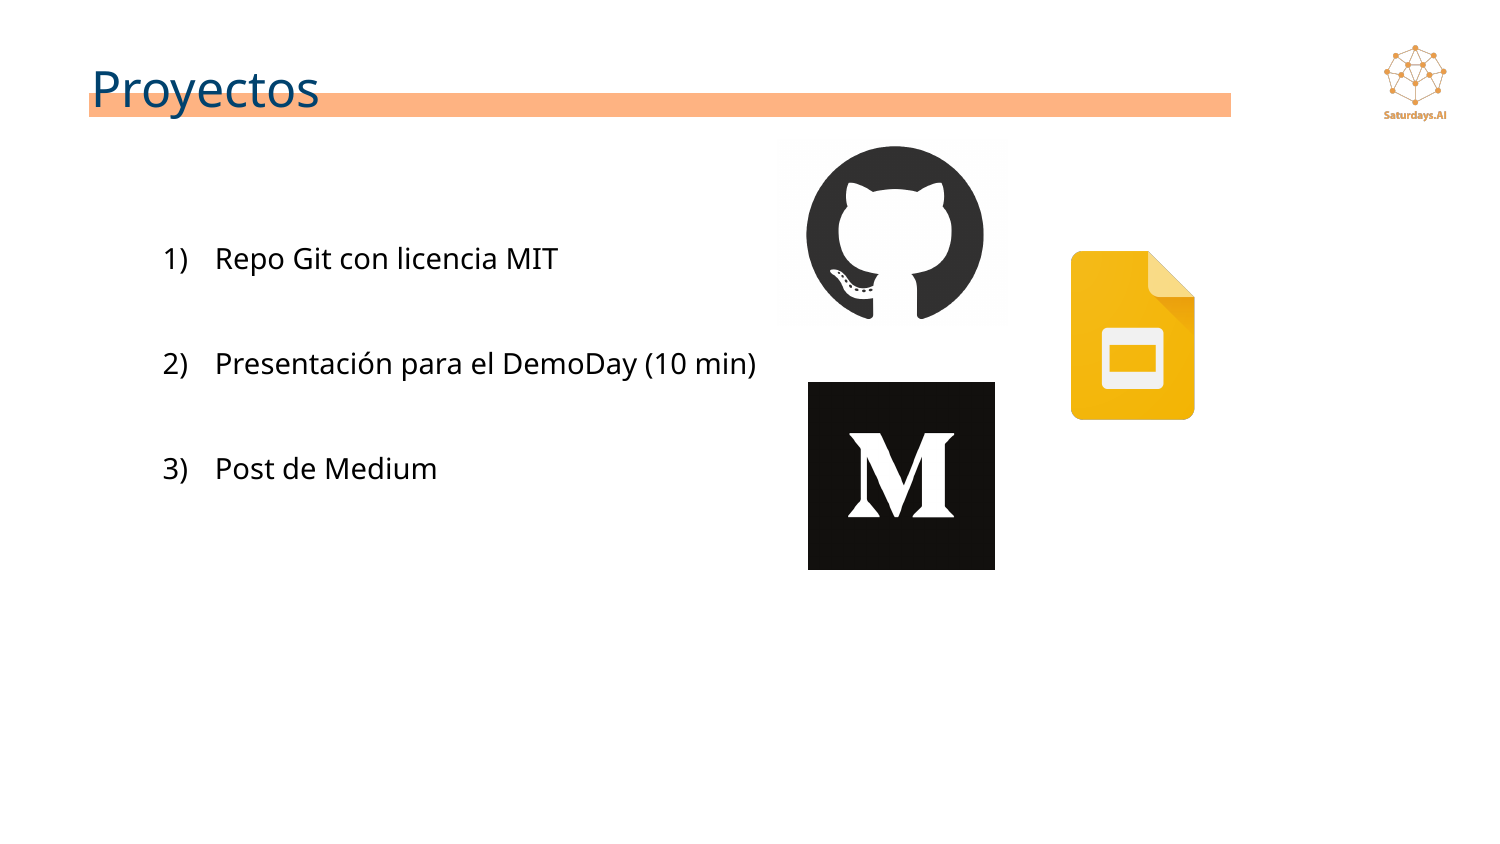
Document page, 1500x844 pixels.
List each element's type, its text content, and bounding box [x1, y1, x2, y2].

picture [1070, 251, 1196, 423]
picture [807, 382, 995, 570]
text_box Repo Git con licencia MIT Presentación para el DemoDay (10 min) Post de Medium [124, 225, 1196, 500]
text_box Proyectos [88, 112, 887, 127]
text_box Proyectos [88, 54, 887, 104]
picture [777, 139, 1008, 327]
picture [1353, 33, 1475, 136]
